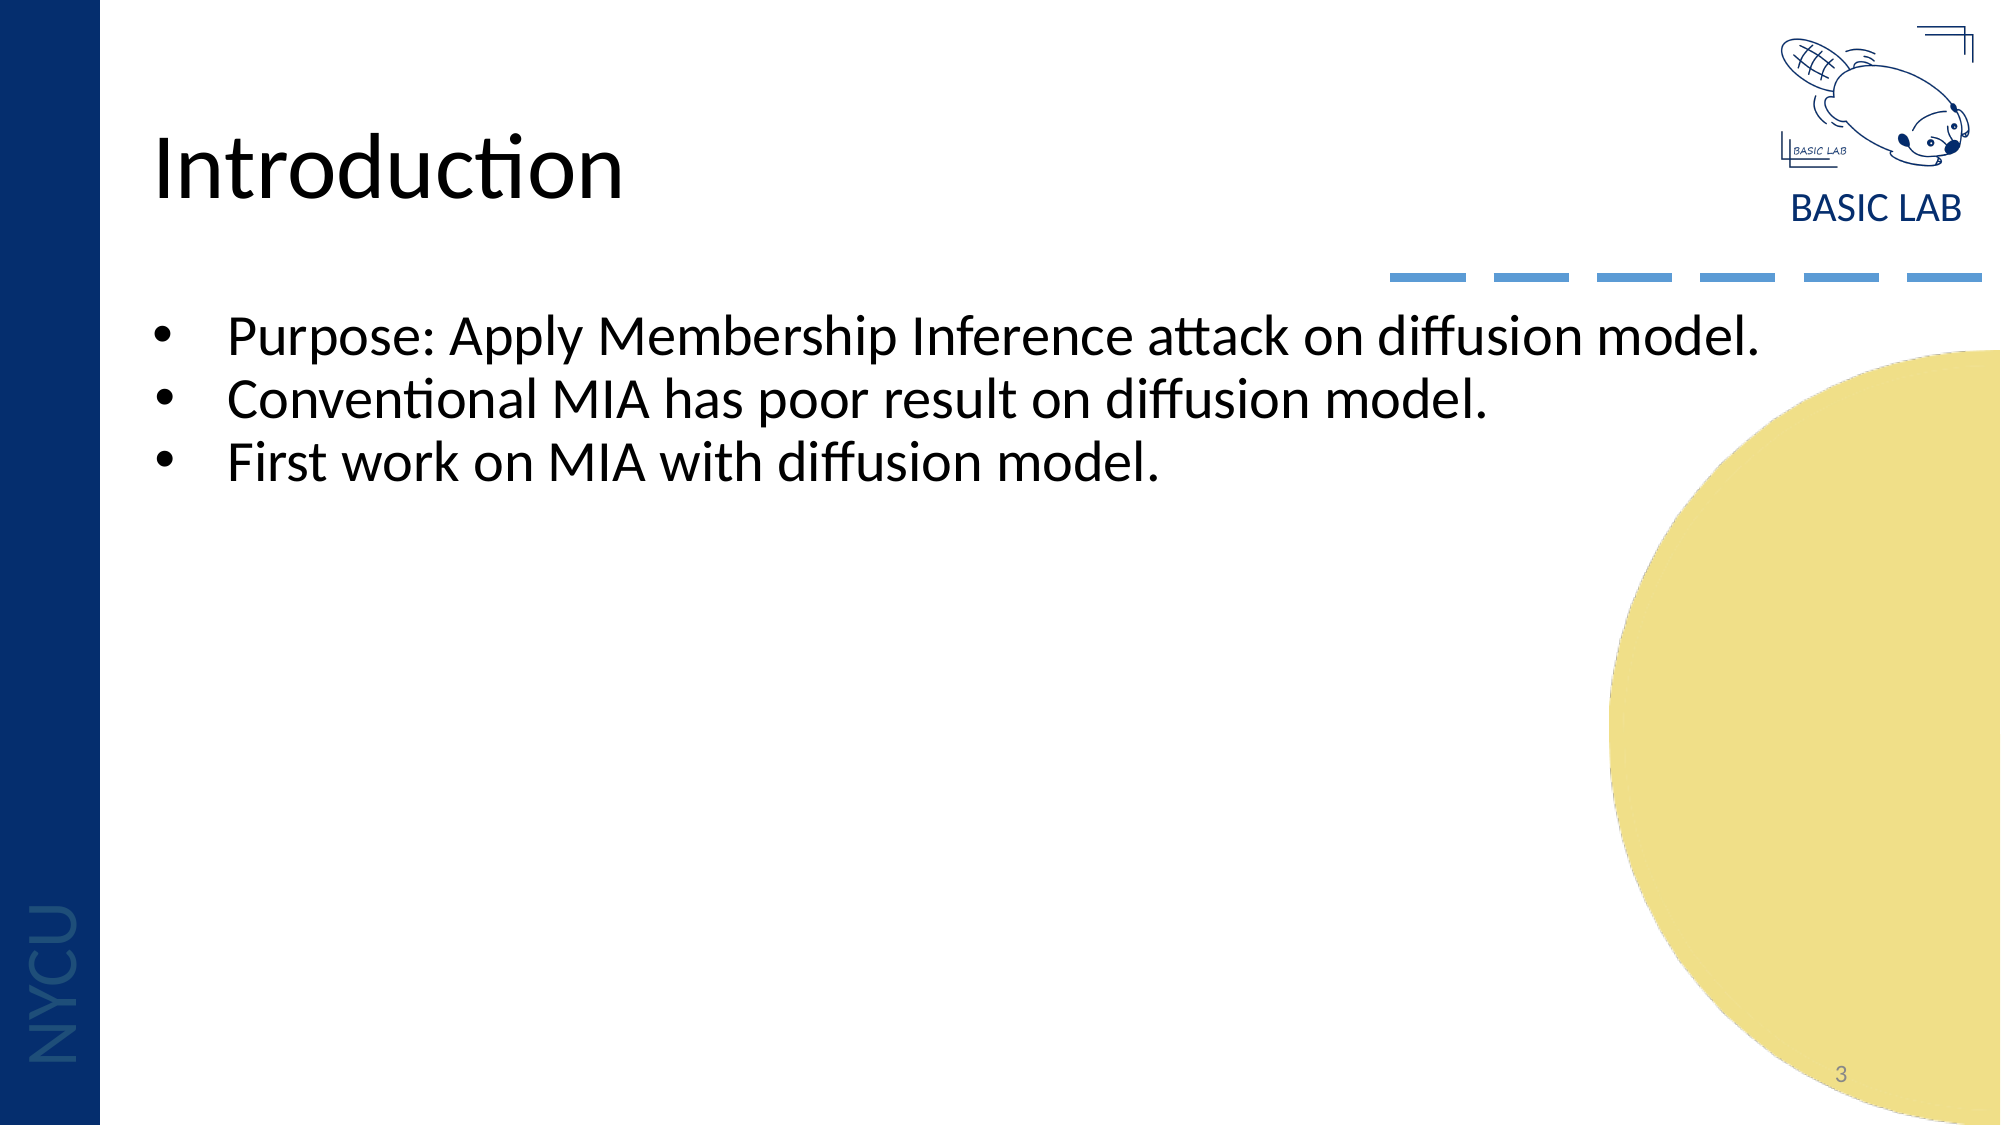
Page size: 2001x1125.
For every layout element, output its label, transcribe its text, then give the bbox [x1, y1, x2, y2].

title Introduction [137, 59, 1738, 278]
list Purpose: Apply Membership Inference attack on diffusion model. Conventional MIA has poor result on diffusion model. First work on MIA with diffusion model. [137, 297, 1781, 1051]
slide_number ‹#› [1412, 1042, 1863, 1103]
picture [1609, 350, 2001, 1125]
picture [1776, 22, 1977, 173]
